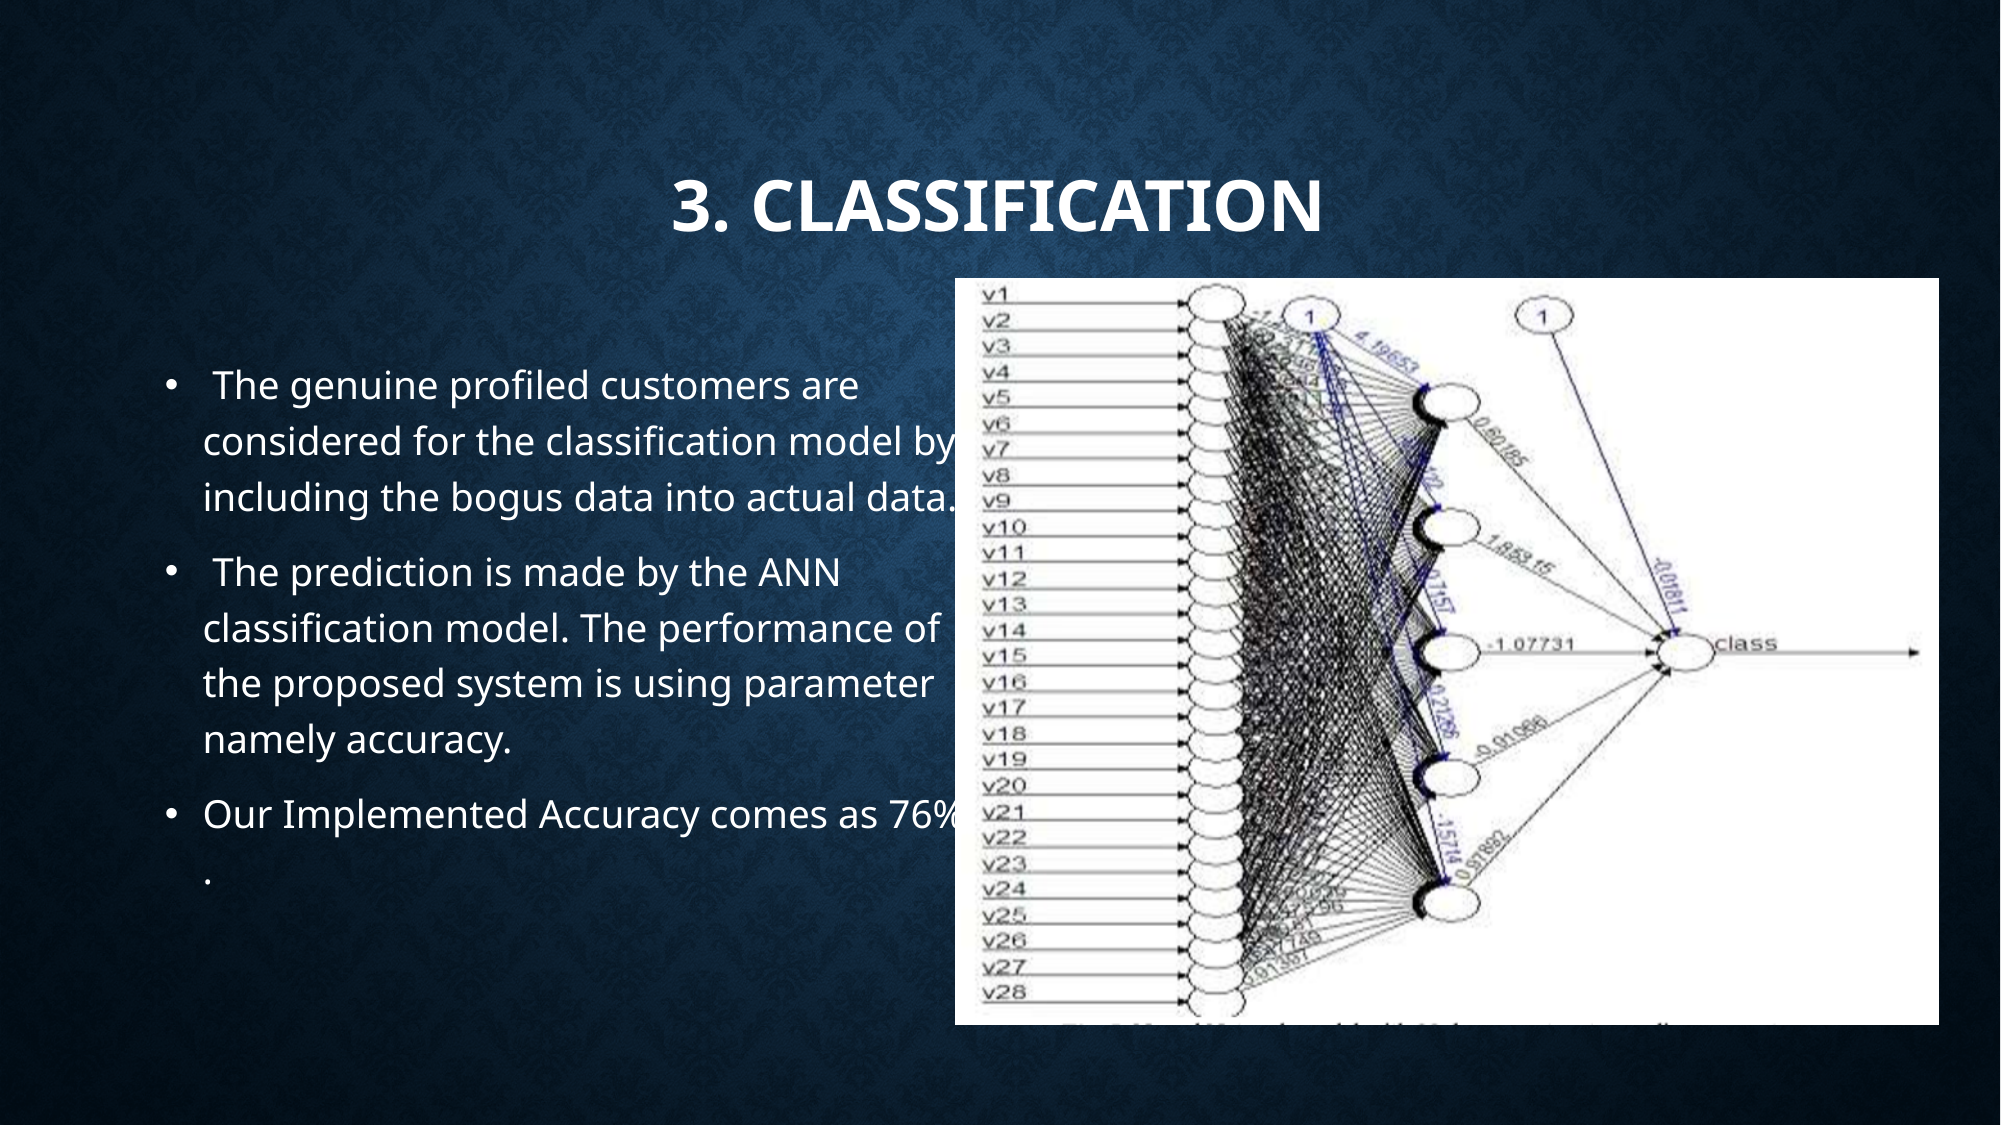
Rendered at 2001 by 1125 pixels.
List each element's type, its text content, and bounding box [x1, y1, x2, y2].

list The genuine profiled customers are considered for the classification model by including the bogus data into actual data. The prediction is made by the ANN classification model. The performance of the proposed system is using parameter namely accuracy. Our Implemented Accuracy comes as 76% . [149, 343, 950, 950]
title 3. CLASSIFICATION [149, 99, 1849, 318]
picture [0, 0, 2001, 1125]
